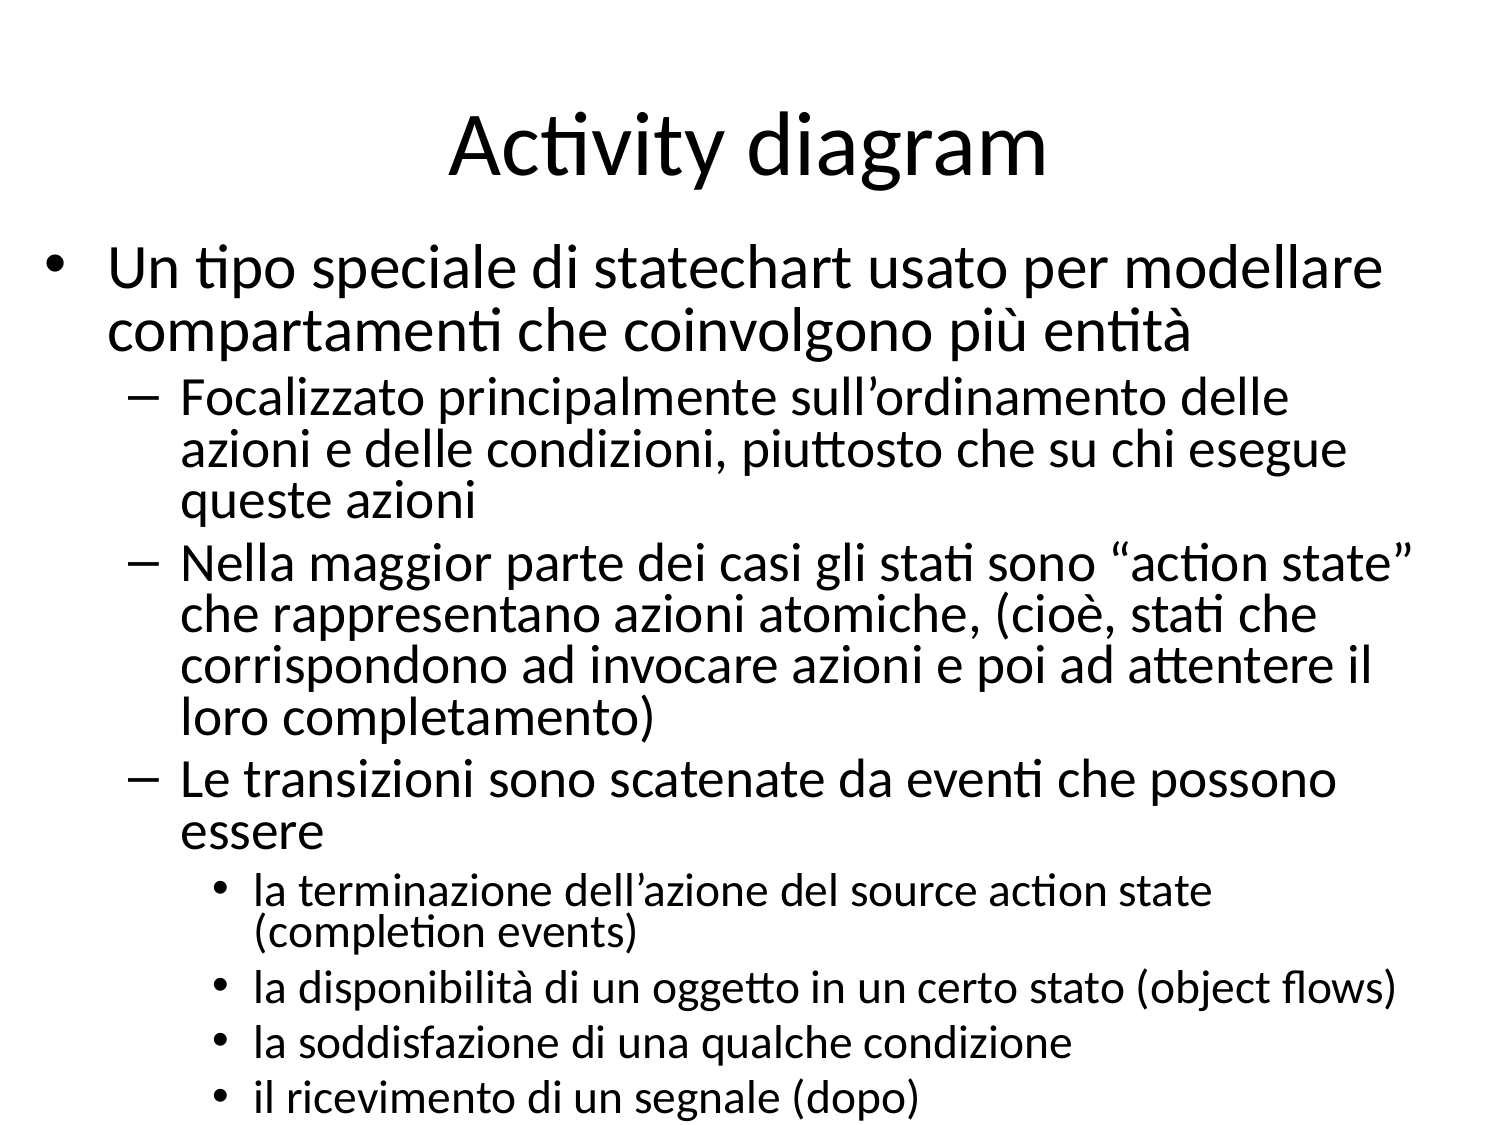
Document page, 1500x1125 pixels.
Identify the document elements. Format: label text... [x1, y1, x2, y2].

title Activity diagram [75, 45, 1425, 229]
list Un tipo speciale di statechart usato per modellare compartamenti che coinvolgono più entità Focalizzato principalmente sull’ordinamento delle azioni e delle condizioni, piuttosto che su chi esegue queste azioni Nella maggior parte dei casi gli stati sono “action state” che rappresentano azioni atomiche, (cioè, stati che corrispondono ad invocare azioni e poi ad attentere il loro completamento) Le transizioni sono scatenate da eventi che possono essere la terminazione dell’azione del source action state (completion events) la disponibilità di un oggetto in un certo stato (object flows) la soddisfazione di una qualche condizione il ricevimento di un segnale (dopo) [29, 229, 1442, 1125]
